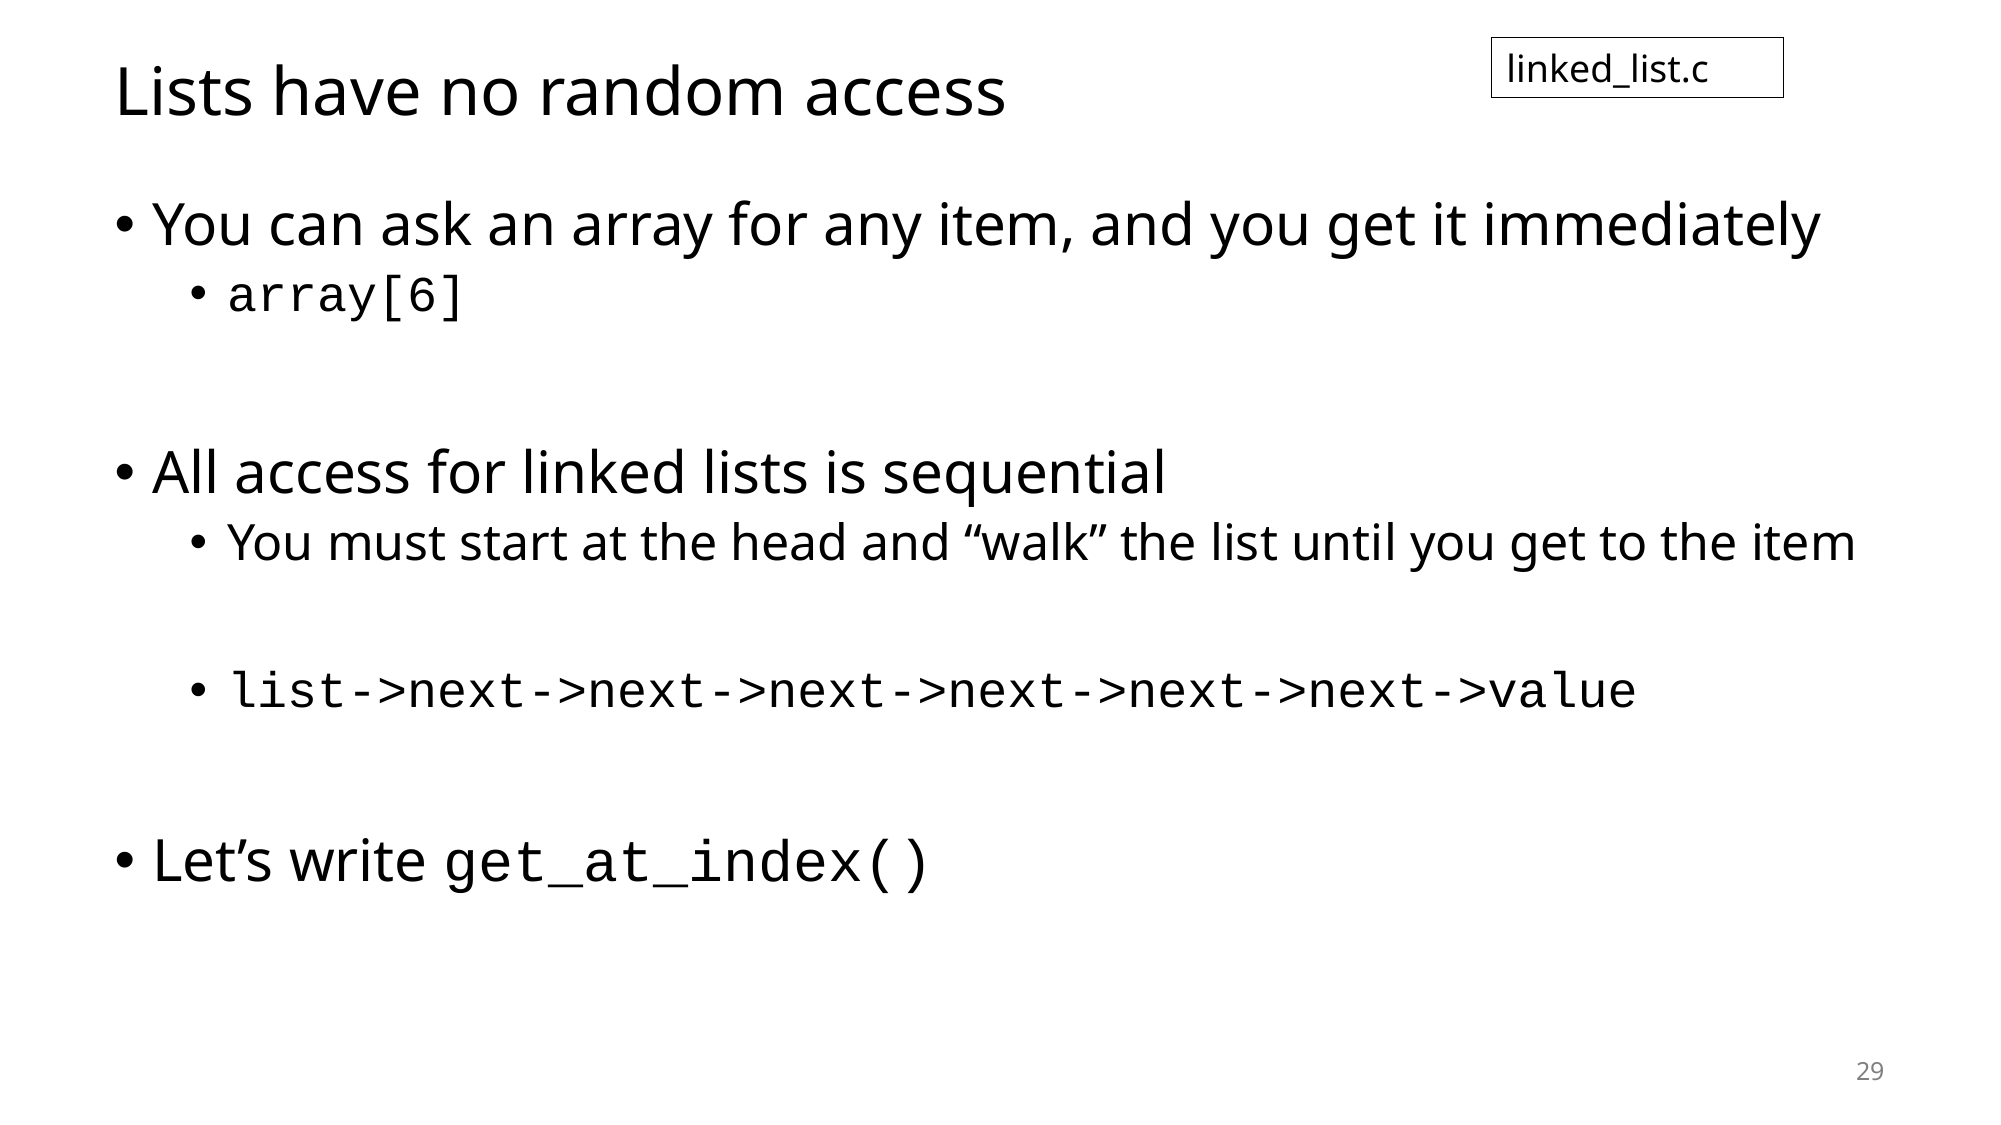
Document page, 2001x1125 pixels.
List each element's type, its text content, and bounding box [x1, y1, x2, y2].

title Lists have no random access [99, 37, 1900, 150]
slide_number 29 [1749, 1042, 1900, 1103]
list You can ask an array for any item, and you get it immediately array[6] All access for linked lists is sequential You must start at the head and “walk” the list until you get to the item list->next->next->next->next->next->next->value Let’s write get_at_index() [99, 187, 1900, 1013]
text_box linked_list.c [1491, 37, 1784, 98]
